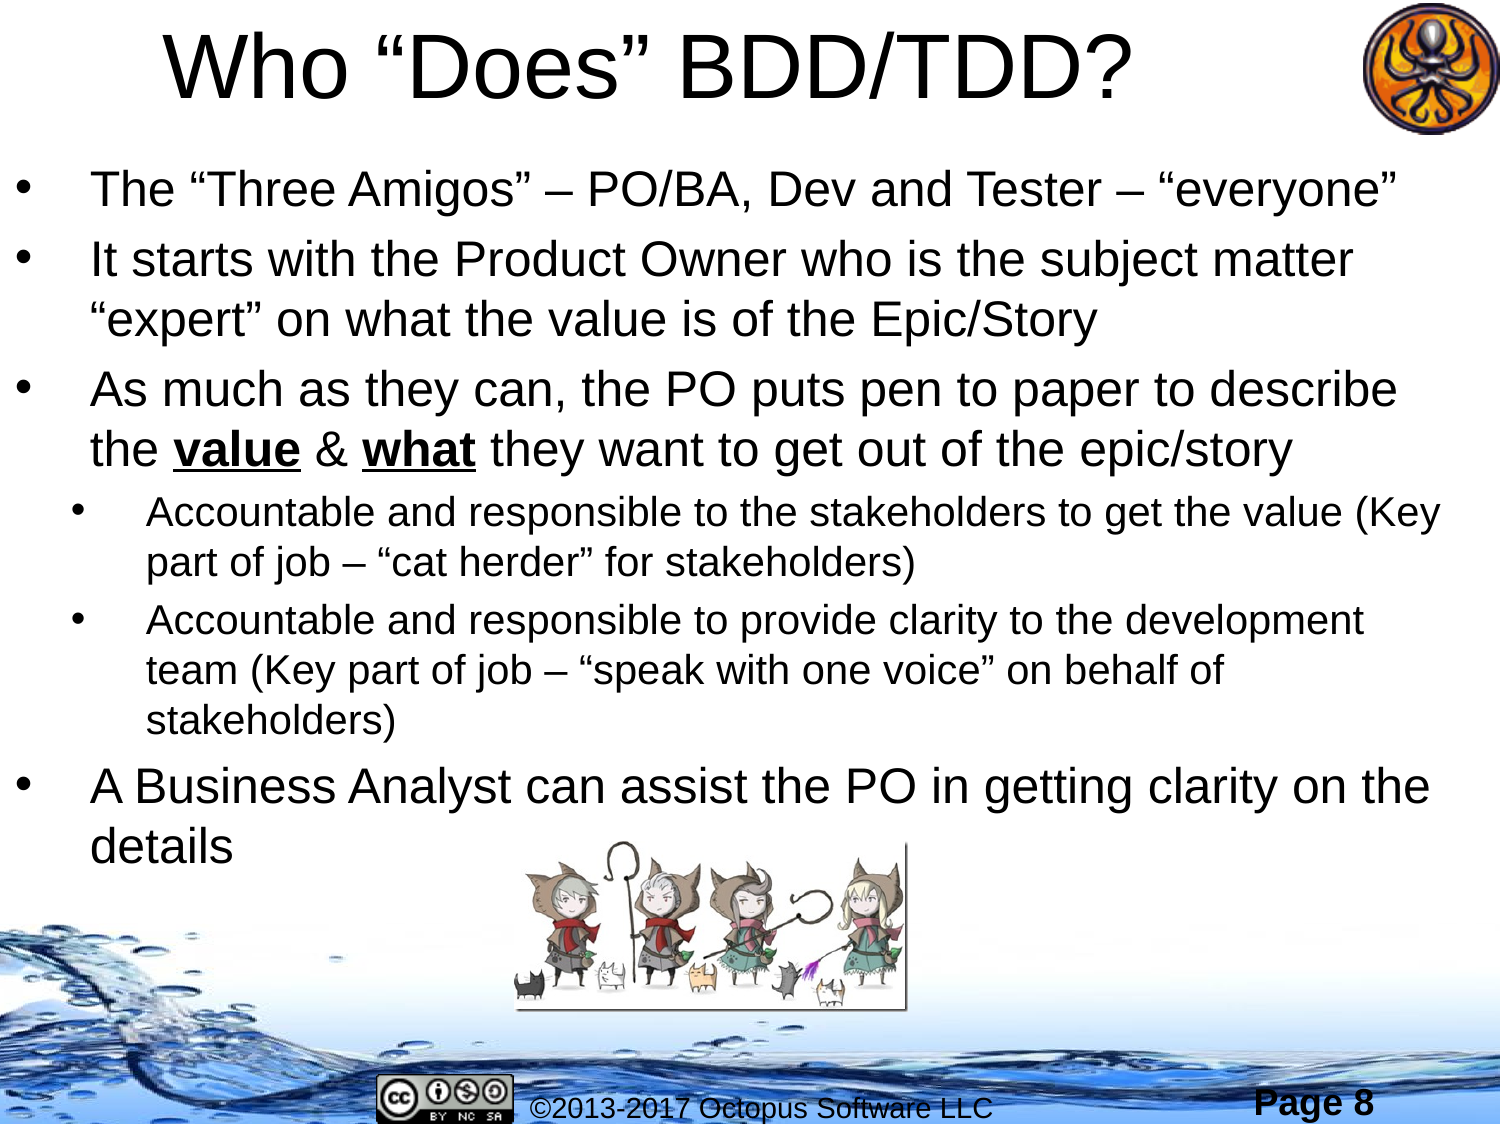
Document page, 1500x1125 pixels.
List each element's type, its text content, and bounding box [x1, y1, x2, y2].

title Who “Does” BDD/TDD? [2, 0, 1296, 149]
picture [0, 841, 1500, 1124]
picture [1363, 3, 1500, 135]
list The “Three Amigos” – PO/BA, Dev and Tester – “everyone” It starts with the Product Owner who is the subject matter “expert” on what the value is of the Epic/Story As much as they can, the PO puts pen to paper to describe the value & what they want to get out of the epic/story Accountable and responsible to the stakeholders to get the value (Key part of job – “cat herder” for stakeholders) Accountable and responsible to provide clarity to the development team (Key part of job – “speak with one voice” on behalf of stakeholders) A Business Analyst can assist the PO in getting clarity on the details [0, 149, 1465, 863]
footer ©2013-2017 Octopus Software LLC [513, 1082, 1010, 1123]
